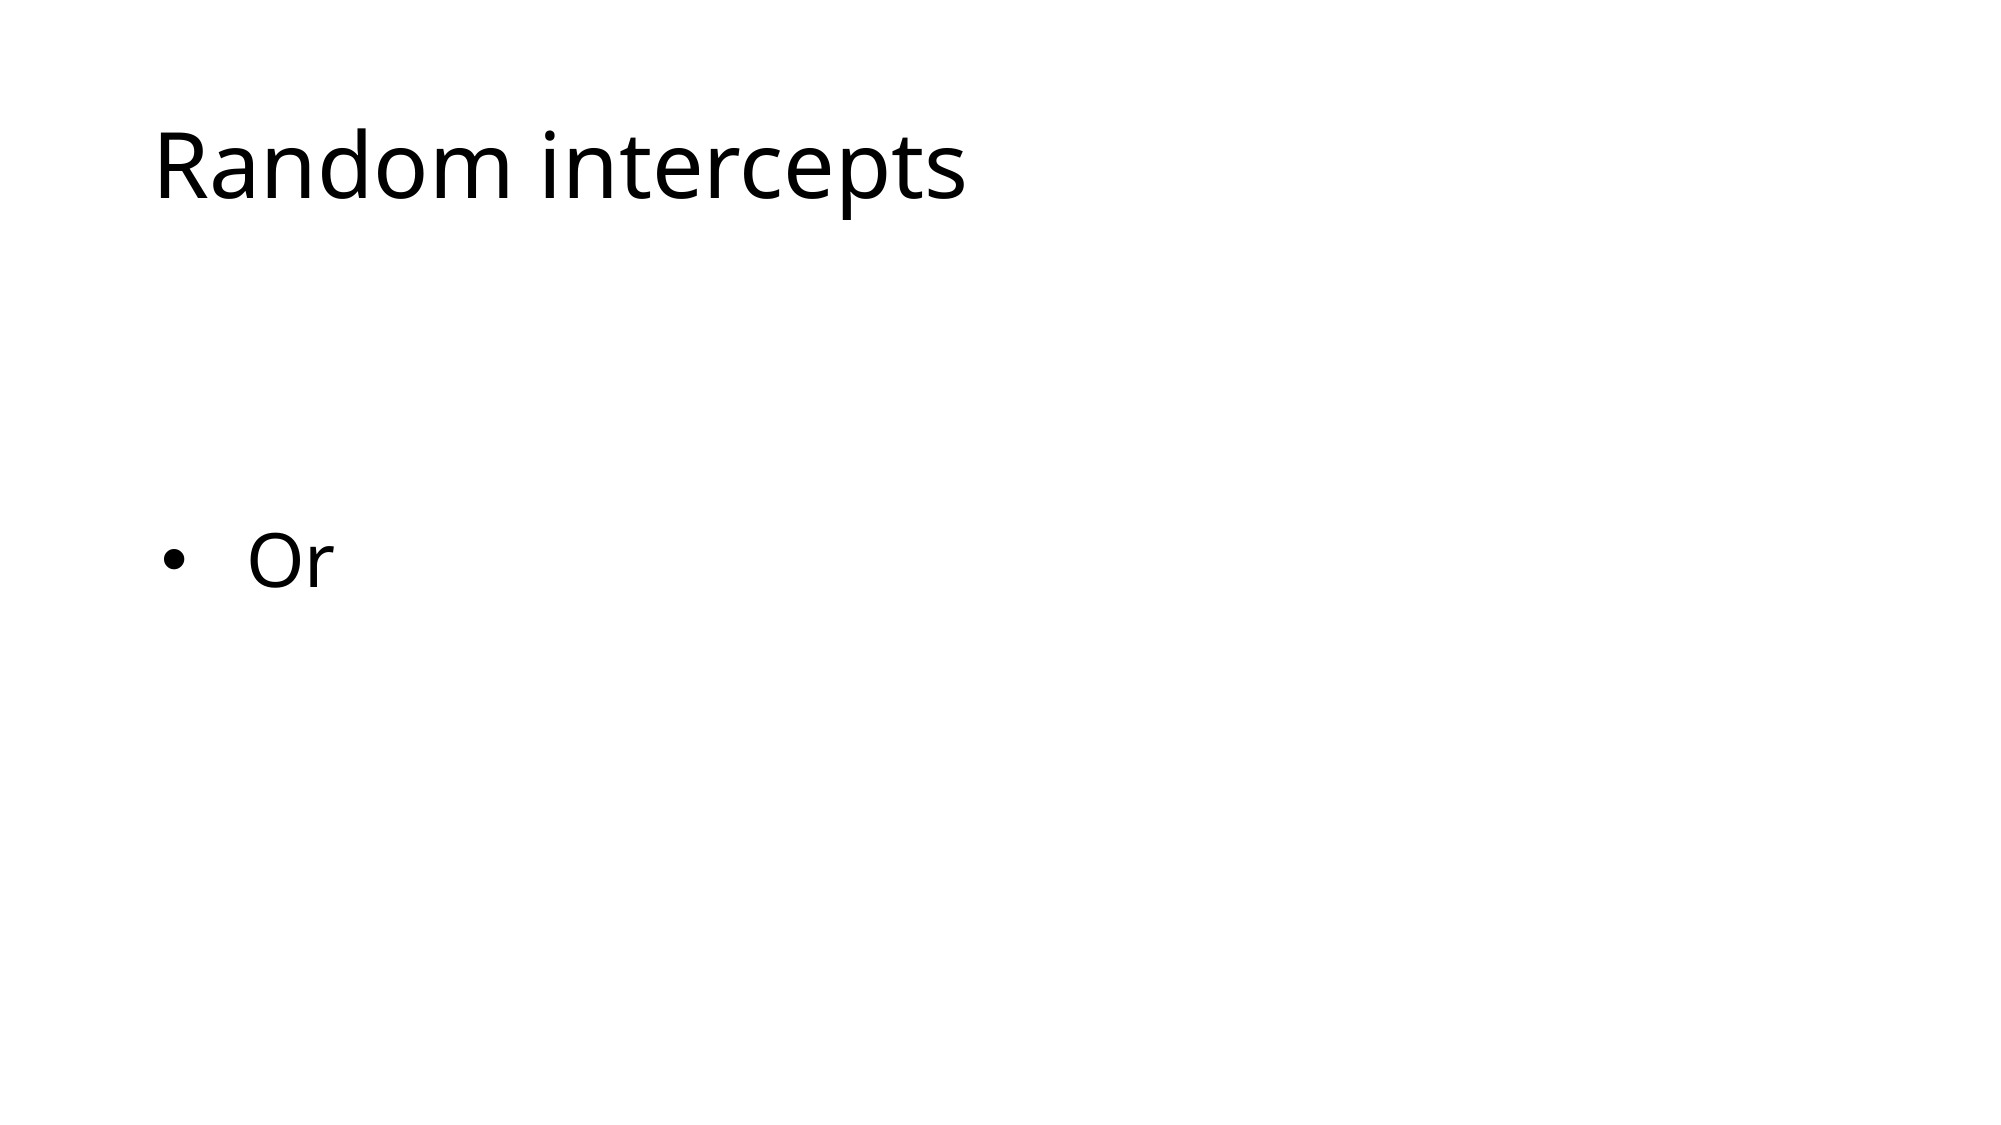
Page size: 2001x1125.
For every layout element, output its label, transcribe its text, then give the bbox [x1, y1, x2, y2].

title Random intercepts [137, 59, 1863, 278]
